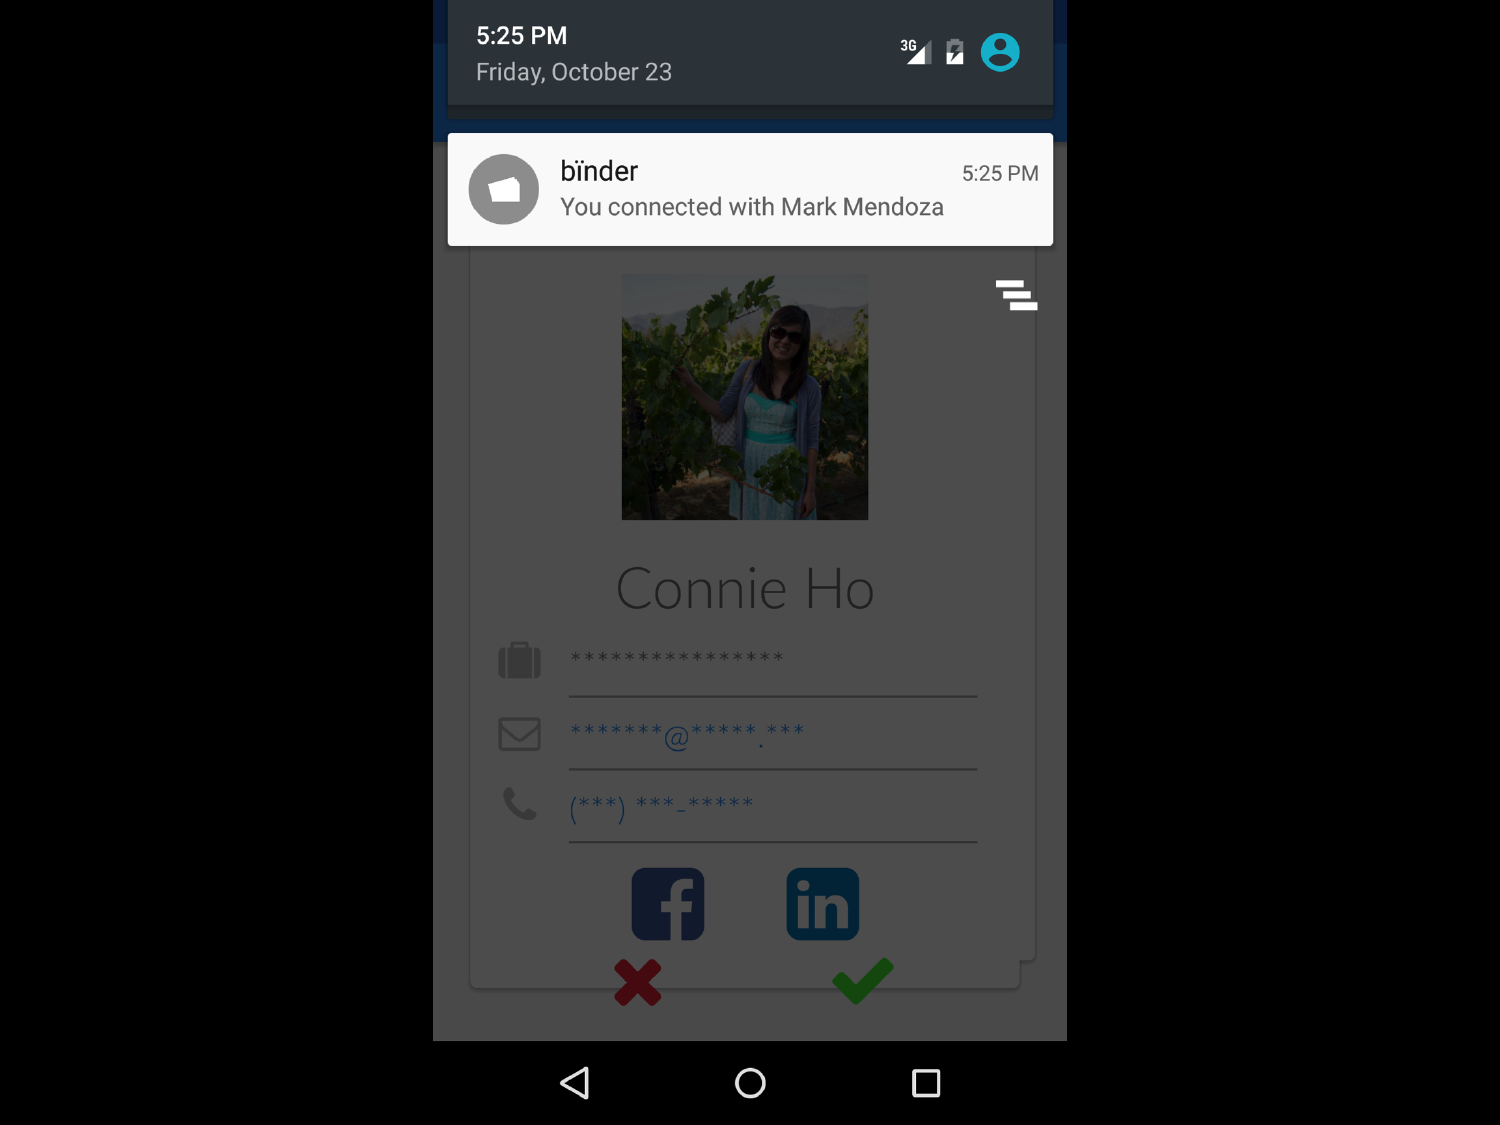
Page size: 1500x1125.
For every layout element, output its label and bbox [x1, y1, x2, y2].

picture [433, 0, 1067, 1125]
